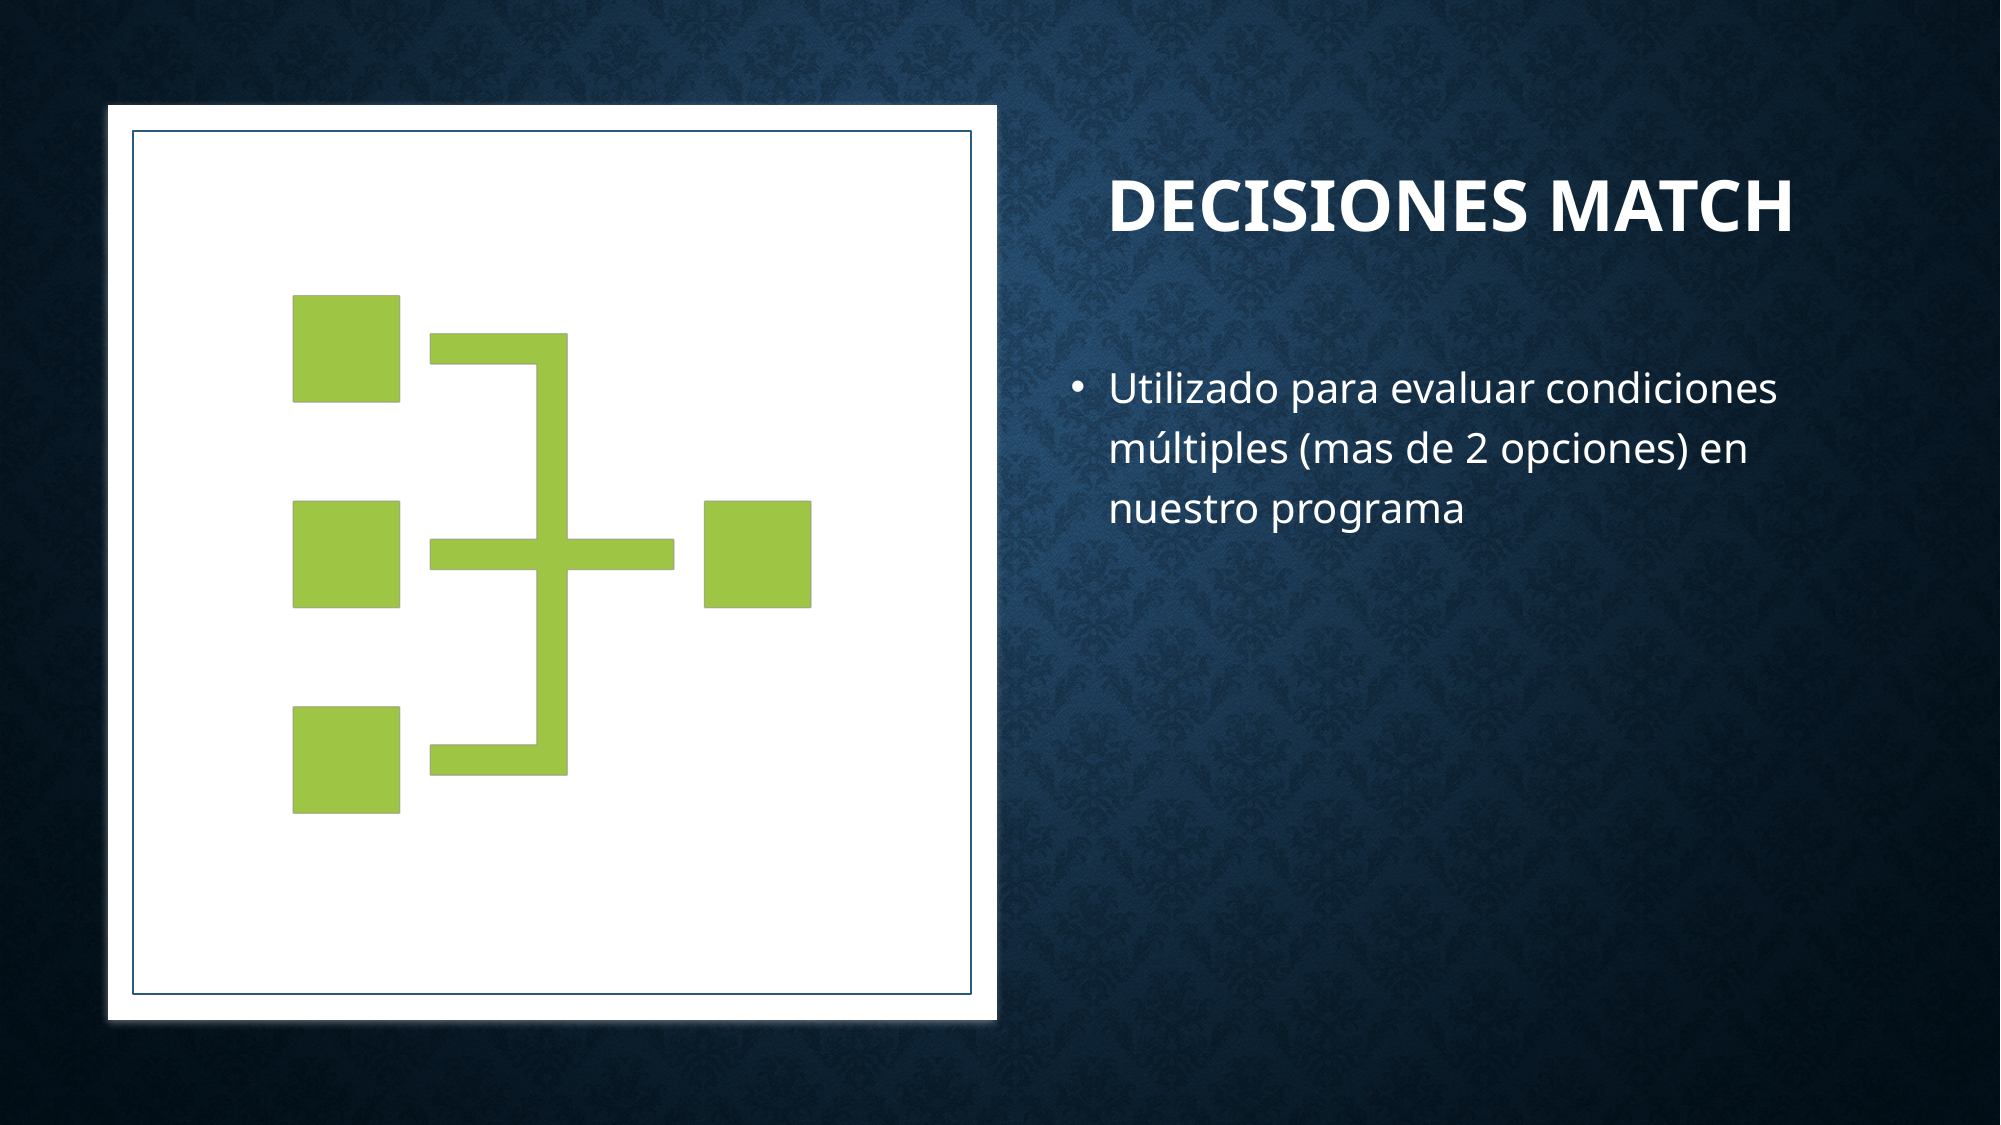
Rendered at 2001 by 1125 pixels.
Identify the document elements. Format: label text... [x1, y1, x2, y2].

text_box [122, 119, 983, 1006]
picture [186, 196, 918, 928]
list Utilizado para evaluar condiciones múltiples (mas de 2 opciones) en nuestro programa [1055, 343, 1849, 994]
text_box [0, 0, 2000, 1125]
title Decisiones match [1055, 99, 1849, 318]
text_box [132, 130, 973, 995]
